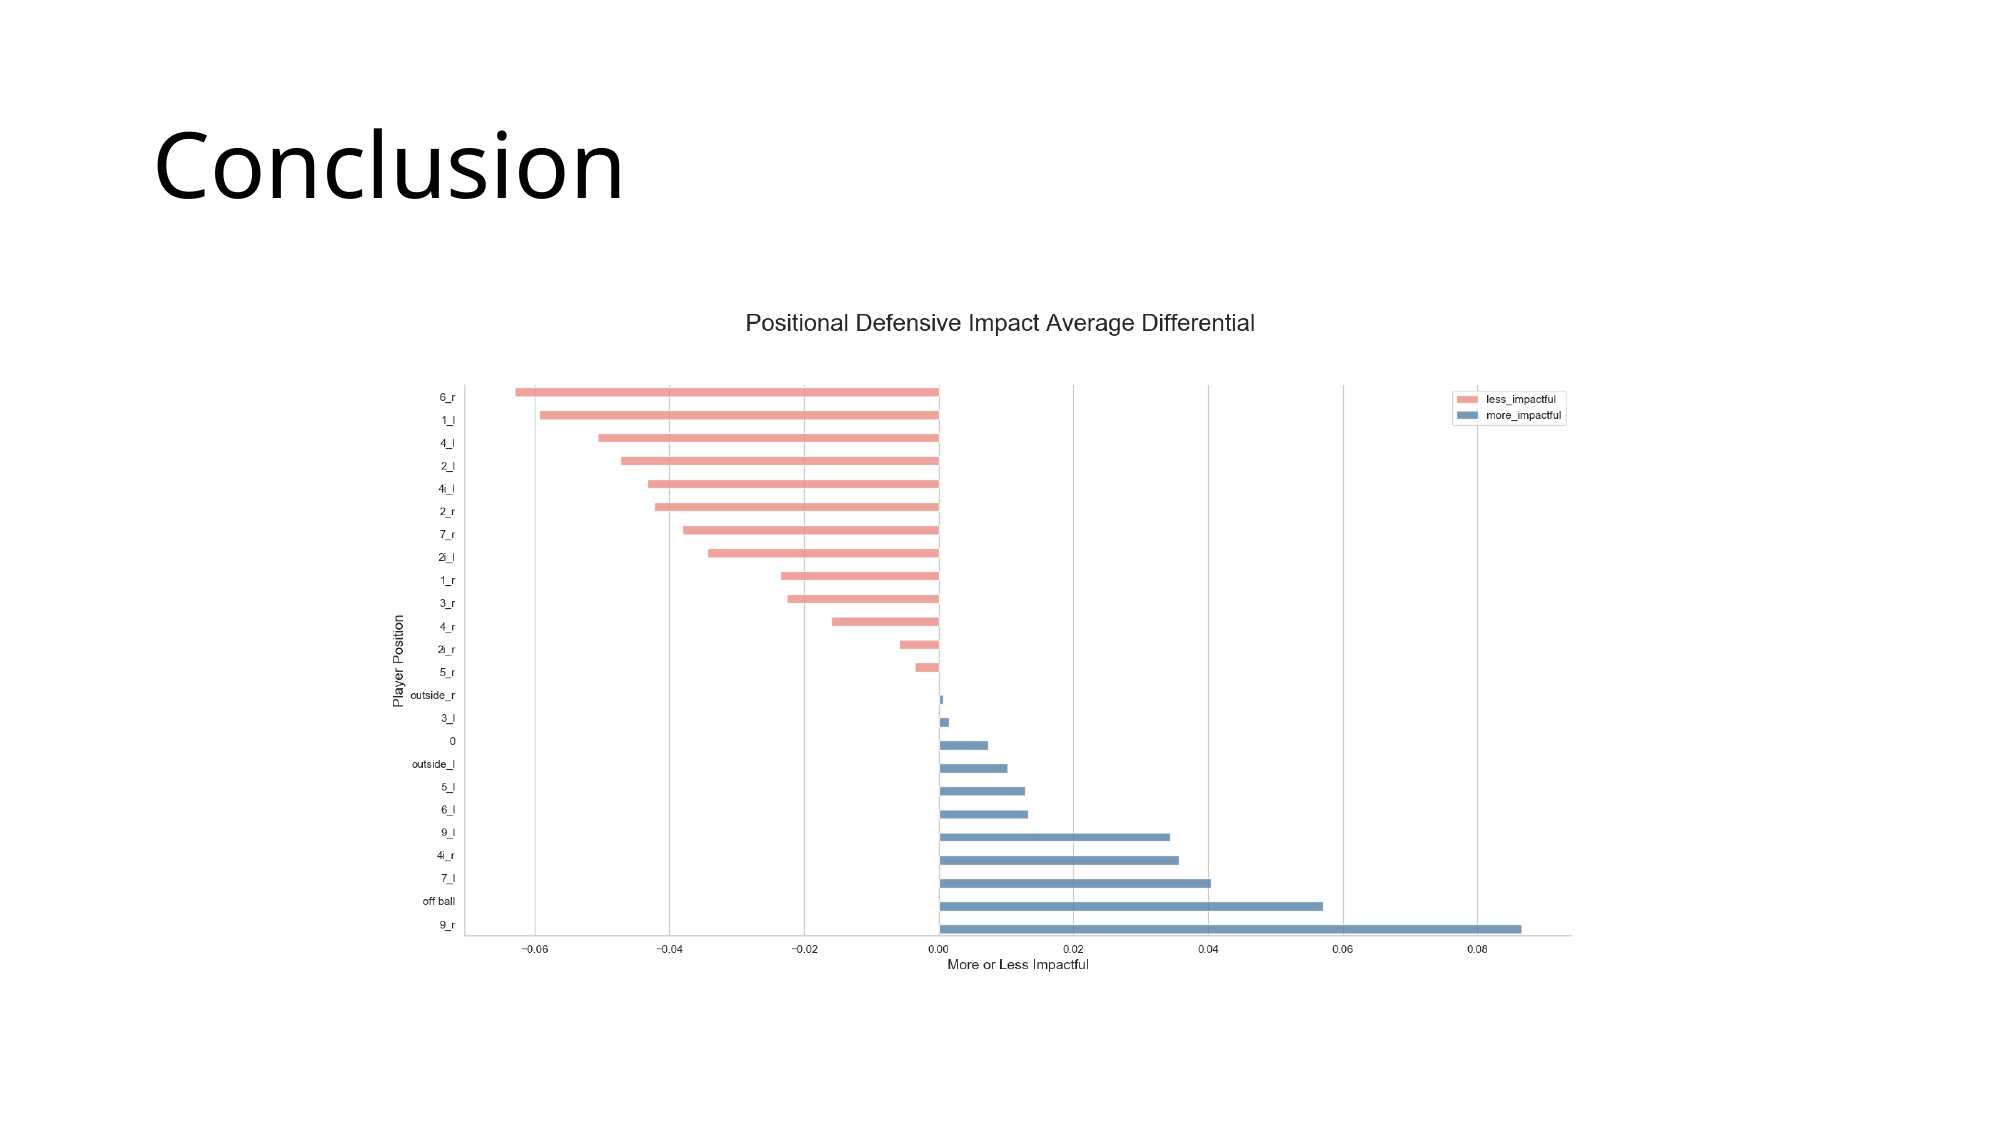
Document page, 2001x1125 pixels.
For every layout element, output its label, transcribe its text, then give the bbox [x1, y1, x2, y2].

title Conclusion [137, 59, 1863, 278]
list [286, 299, 1714, 1014]
